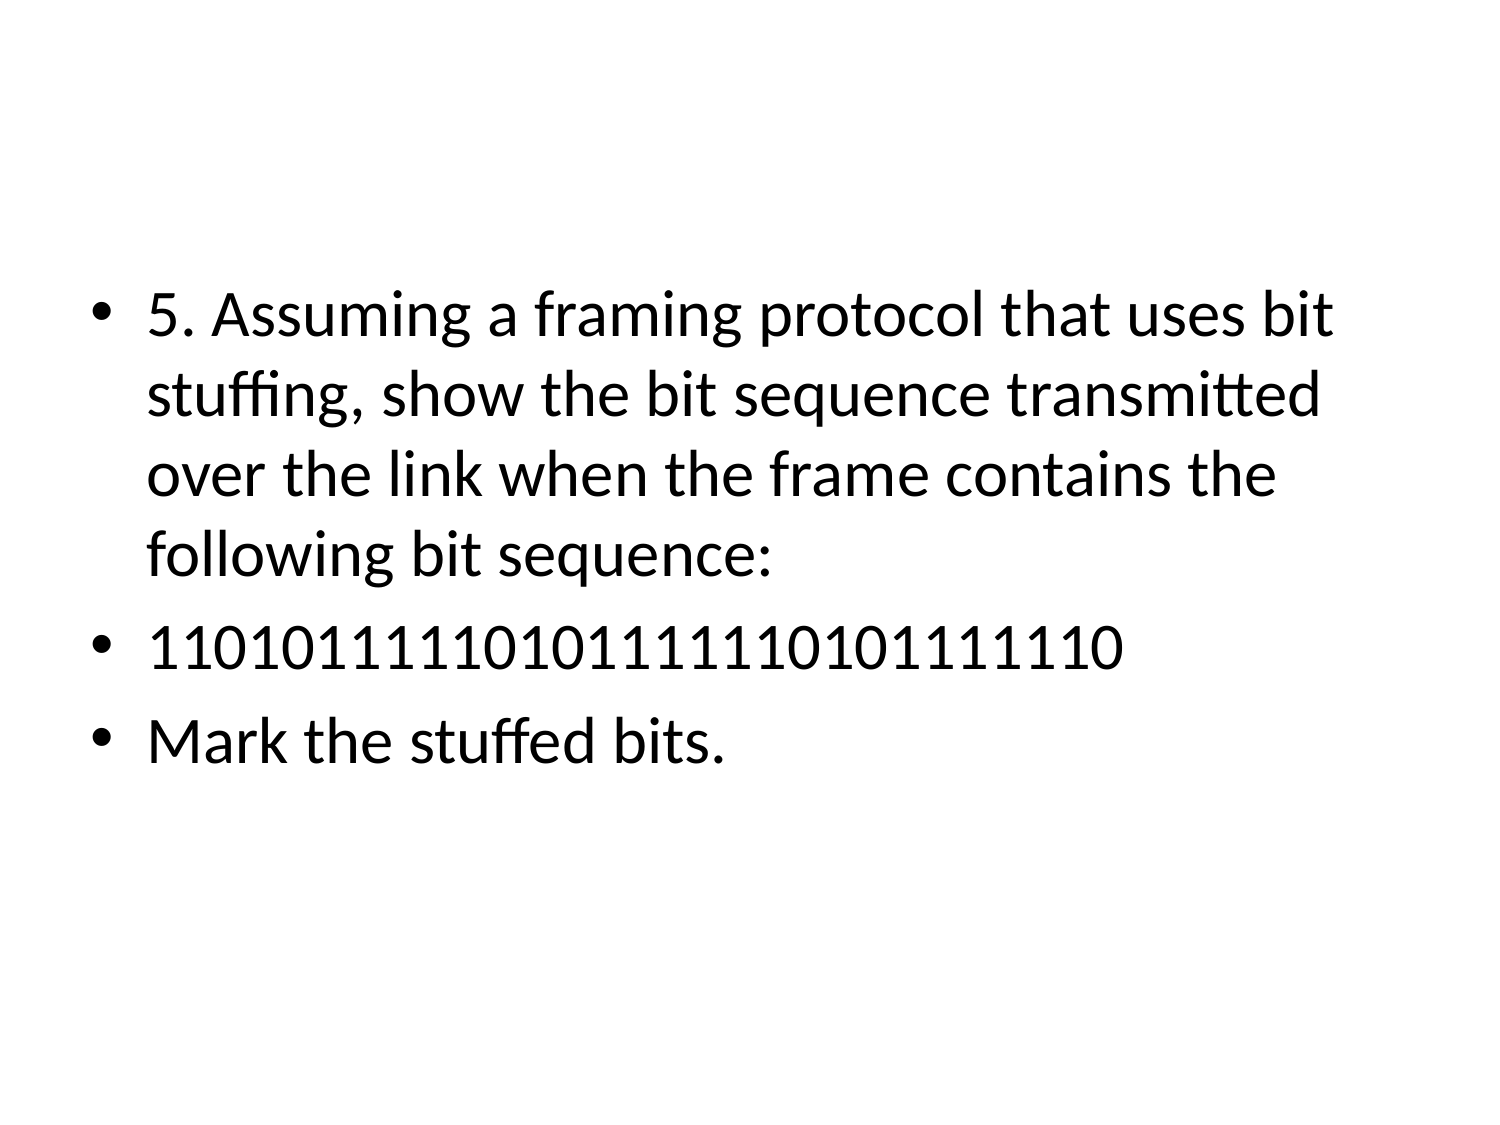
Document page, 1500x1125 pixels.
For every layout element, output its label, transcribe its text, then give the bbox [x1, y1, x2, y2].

list 5. Assuming a framing protocol that uses bit stuffing, show the bit sequence transmitted over the link when the frame contains the following bit sequence: 11010111110101111110101111110 Mark the stuffed bits. [75, 262, 1425, 1005]
